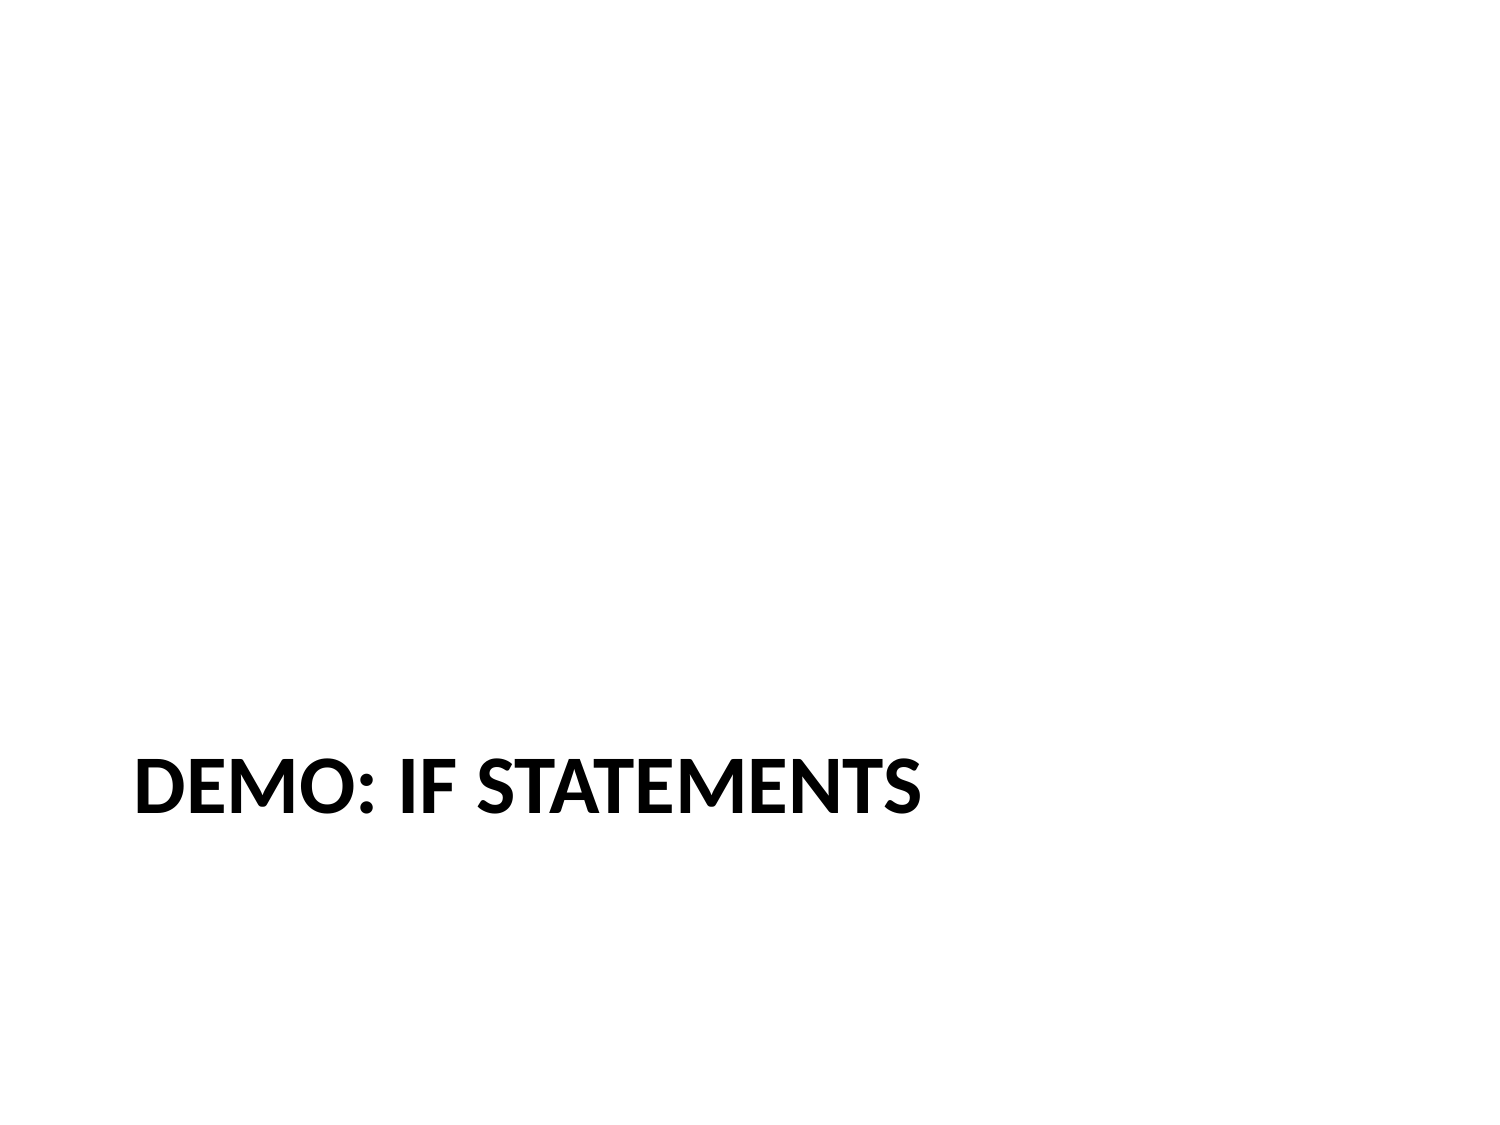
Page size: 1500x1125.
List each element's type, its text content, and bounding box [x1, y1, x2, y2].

title Demo: IF statements [118, 722, 1394, 947]
